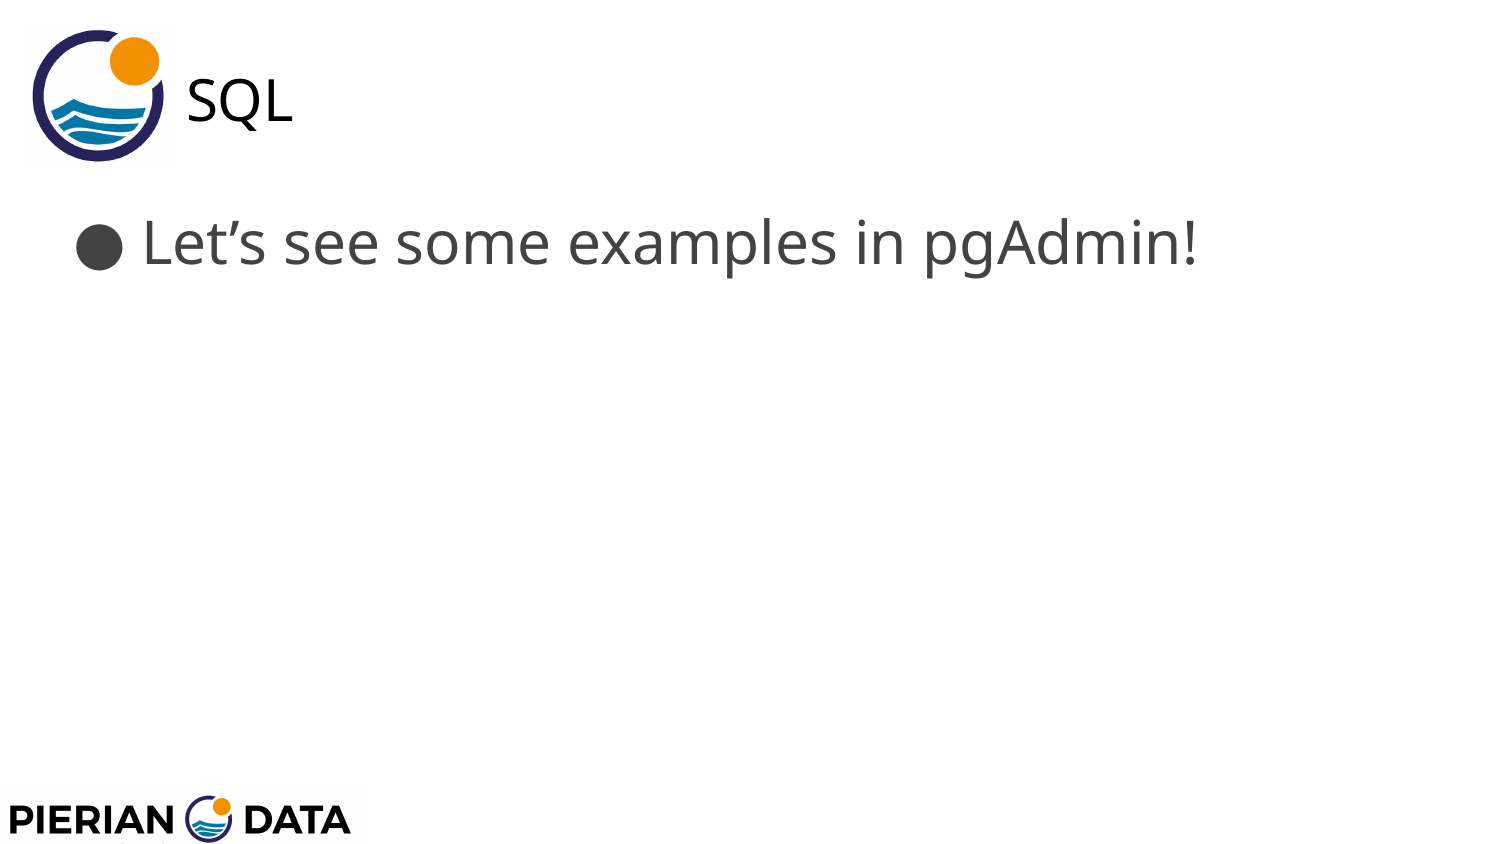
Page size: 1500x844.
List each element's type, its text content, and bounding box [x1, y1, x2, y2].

picture [24, 24, 172, 167]
picture [0, 787, 368, 844]
title SQL [176, 48, 1449, 143]
list Let’s see some examples in pgAdmin! [51, 189, 1476, 750]
